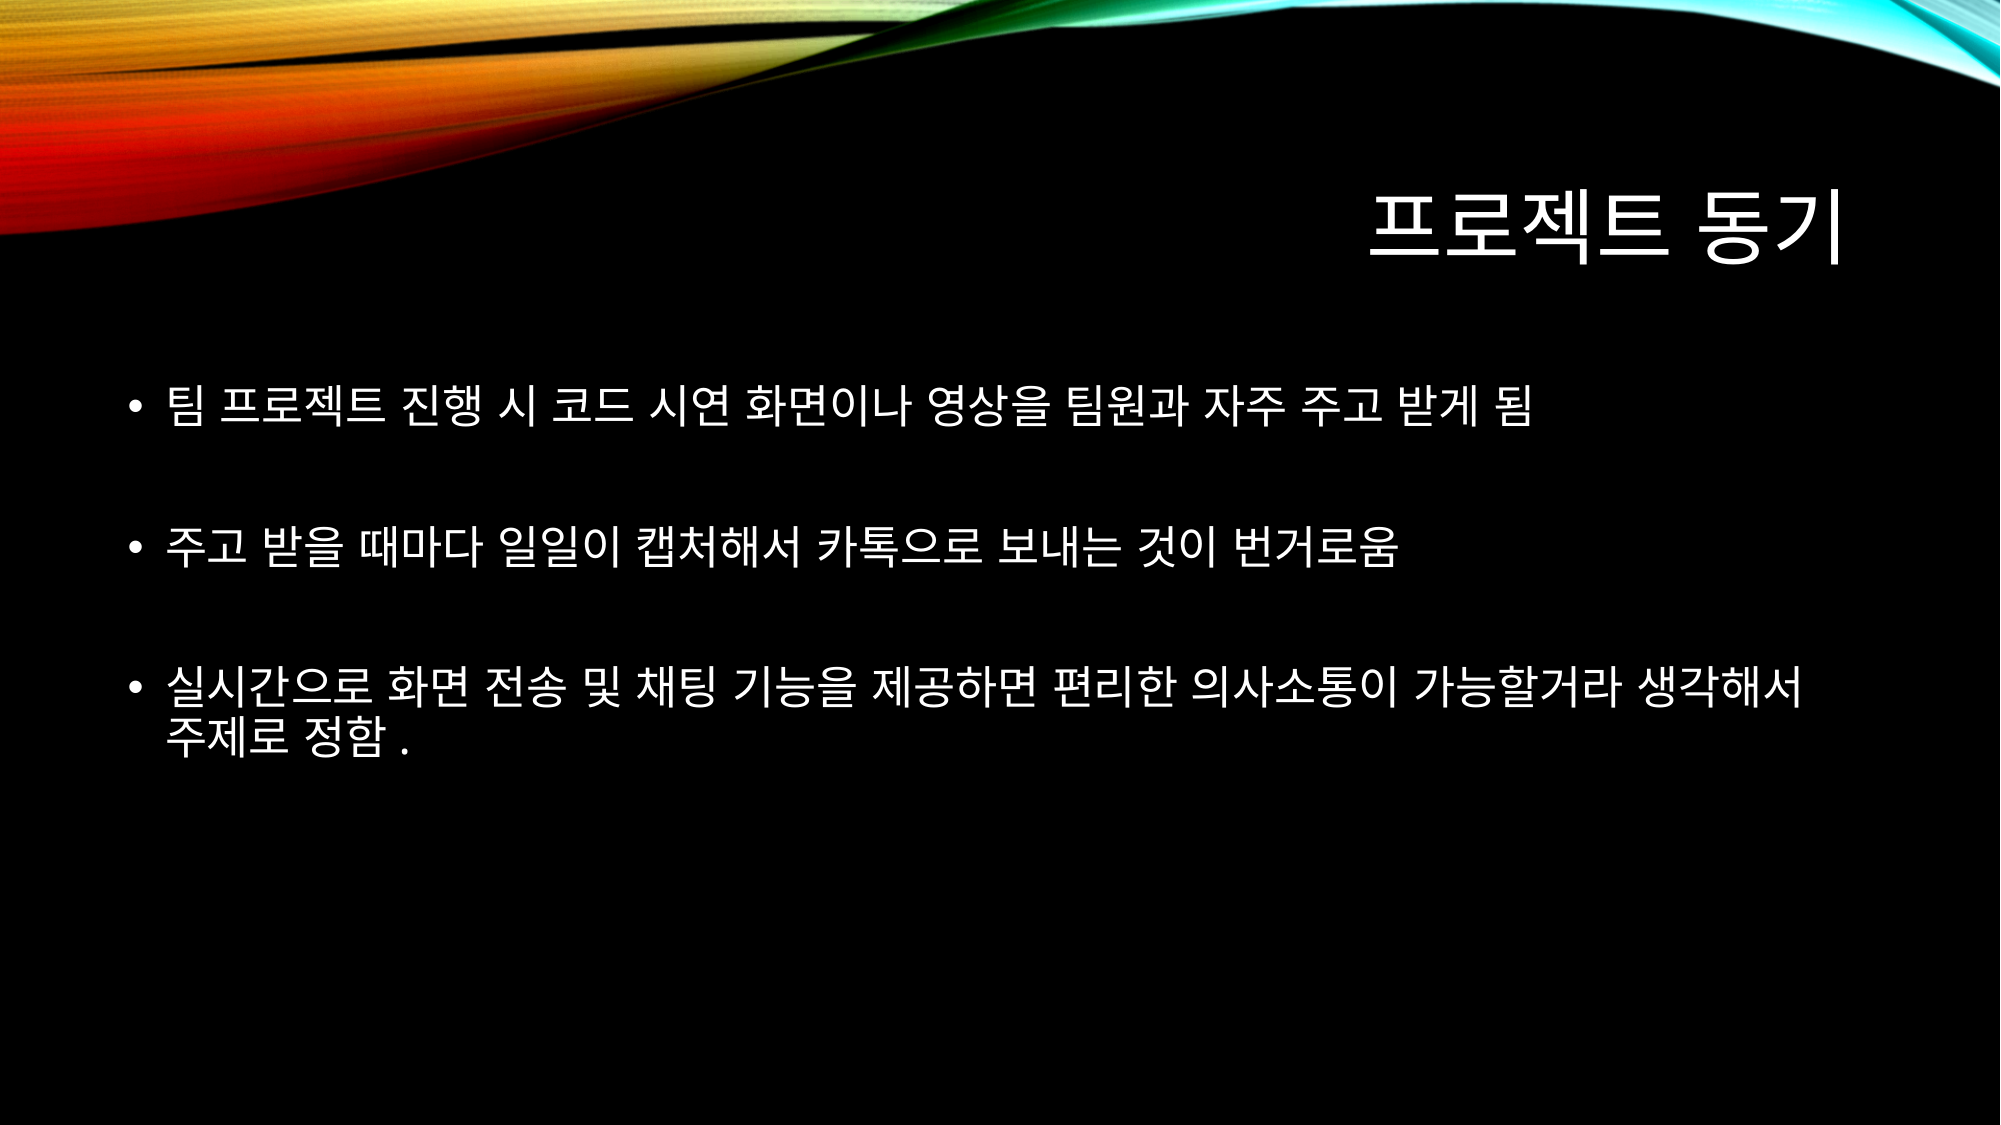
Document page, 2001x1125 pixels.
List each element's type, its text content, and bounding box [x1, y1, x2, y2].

picture [0, 0, 2000, 237]
list 팀 프로젝트 진행 시 코드 시연 화면이나 영상을 팀원과 자주 주고 받게 됨 주고 받을 때마다 일일이 캡처해서 카톡으로 보내는 것이 번거로움 실시간으로 화면 전송 및 채팅 기능을 제공하면 편리한 의사소통이 가능할거라 생각해서 주제로 정함. [112, 376, 1888, 1037]
title 프로젝트 동기 [474, 125, 1888, 338]
